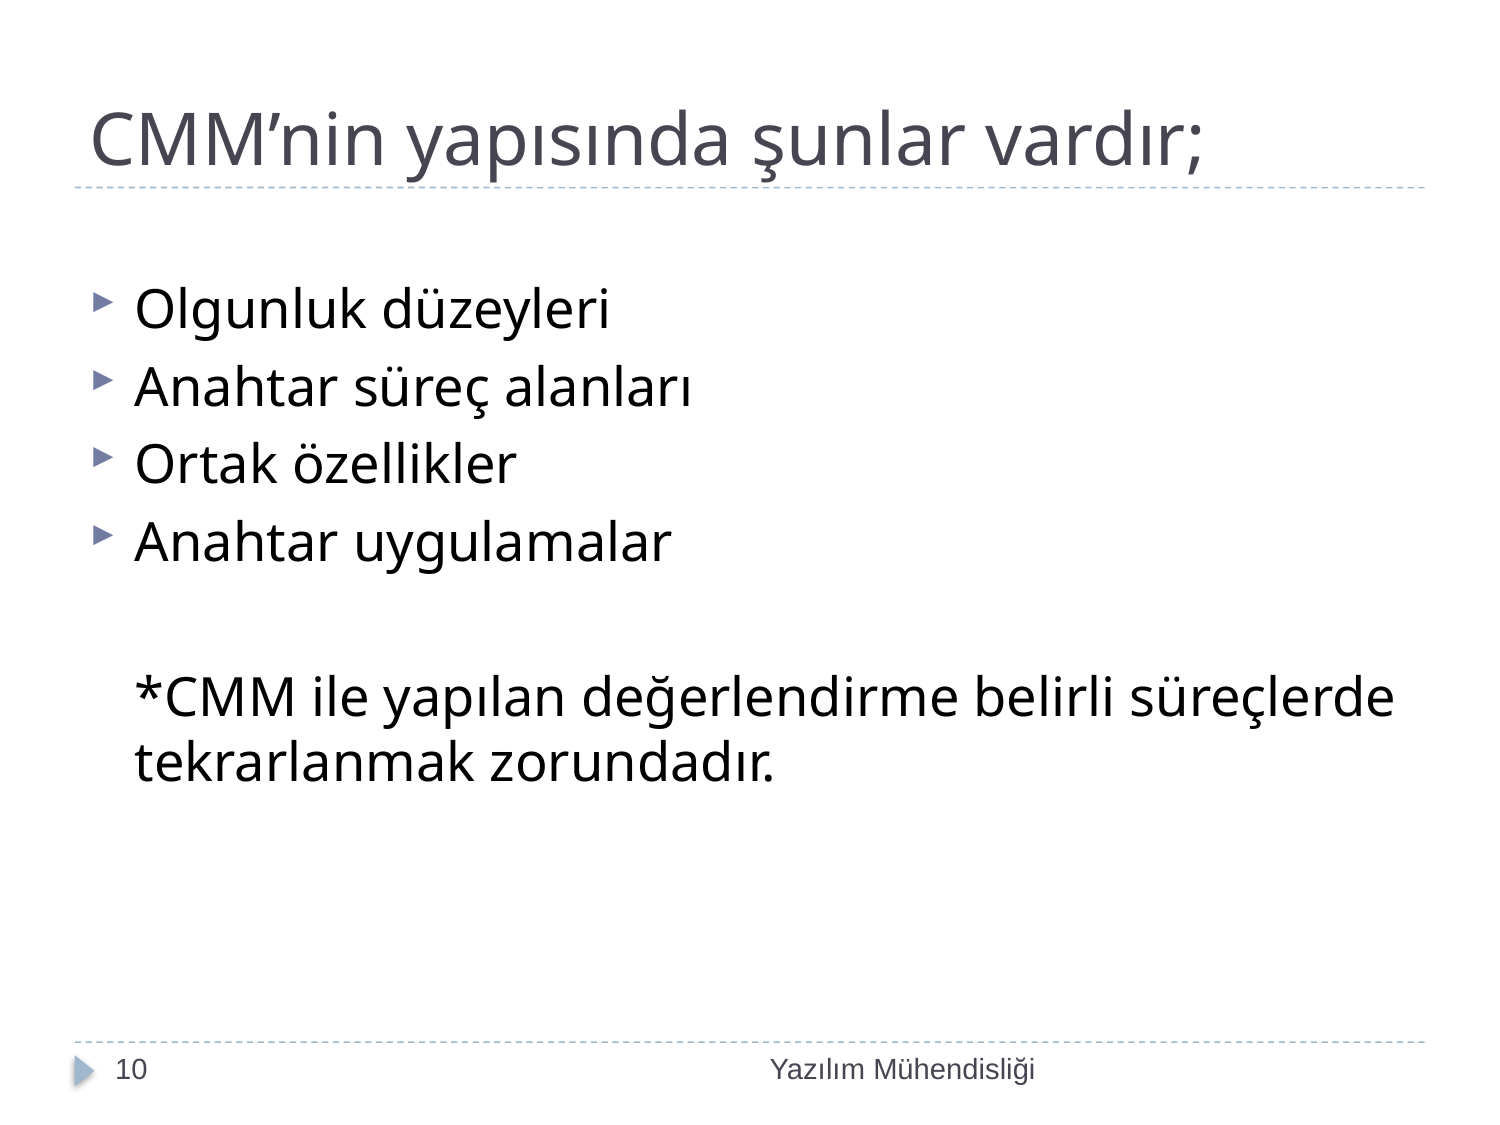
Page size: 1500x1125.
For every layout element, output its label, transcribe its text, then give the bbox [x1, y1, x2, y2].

list Olgunluk düzeyleri Anahtar süreç alanları Ortak özellikler Anahtar uygulamalar *CMM ile yapılan değerlendirme belirli süreçlerde tekrarlanmak zorundadır. [75, 267, 1425, 1010]
title CMM’nin yapısında şunlar vardır; [75, 24, 1425, 188]
slide_number 10 [100, 1042, 426, 1103]
footer Yazılım Mühendisliği [475, 1042, 1051, 1103]
